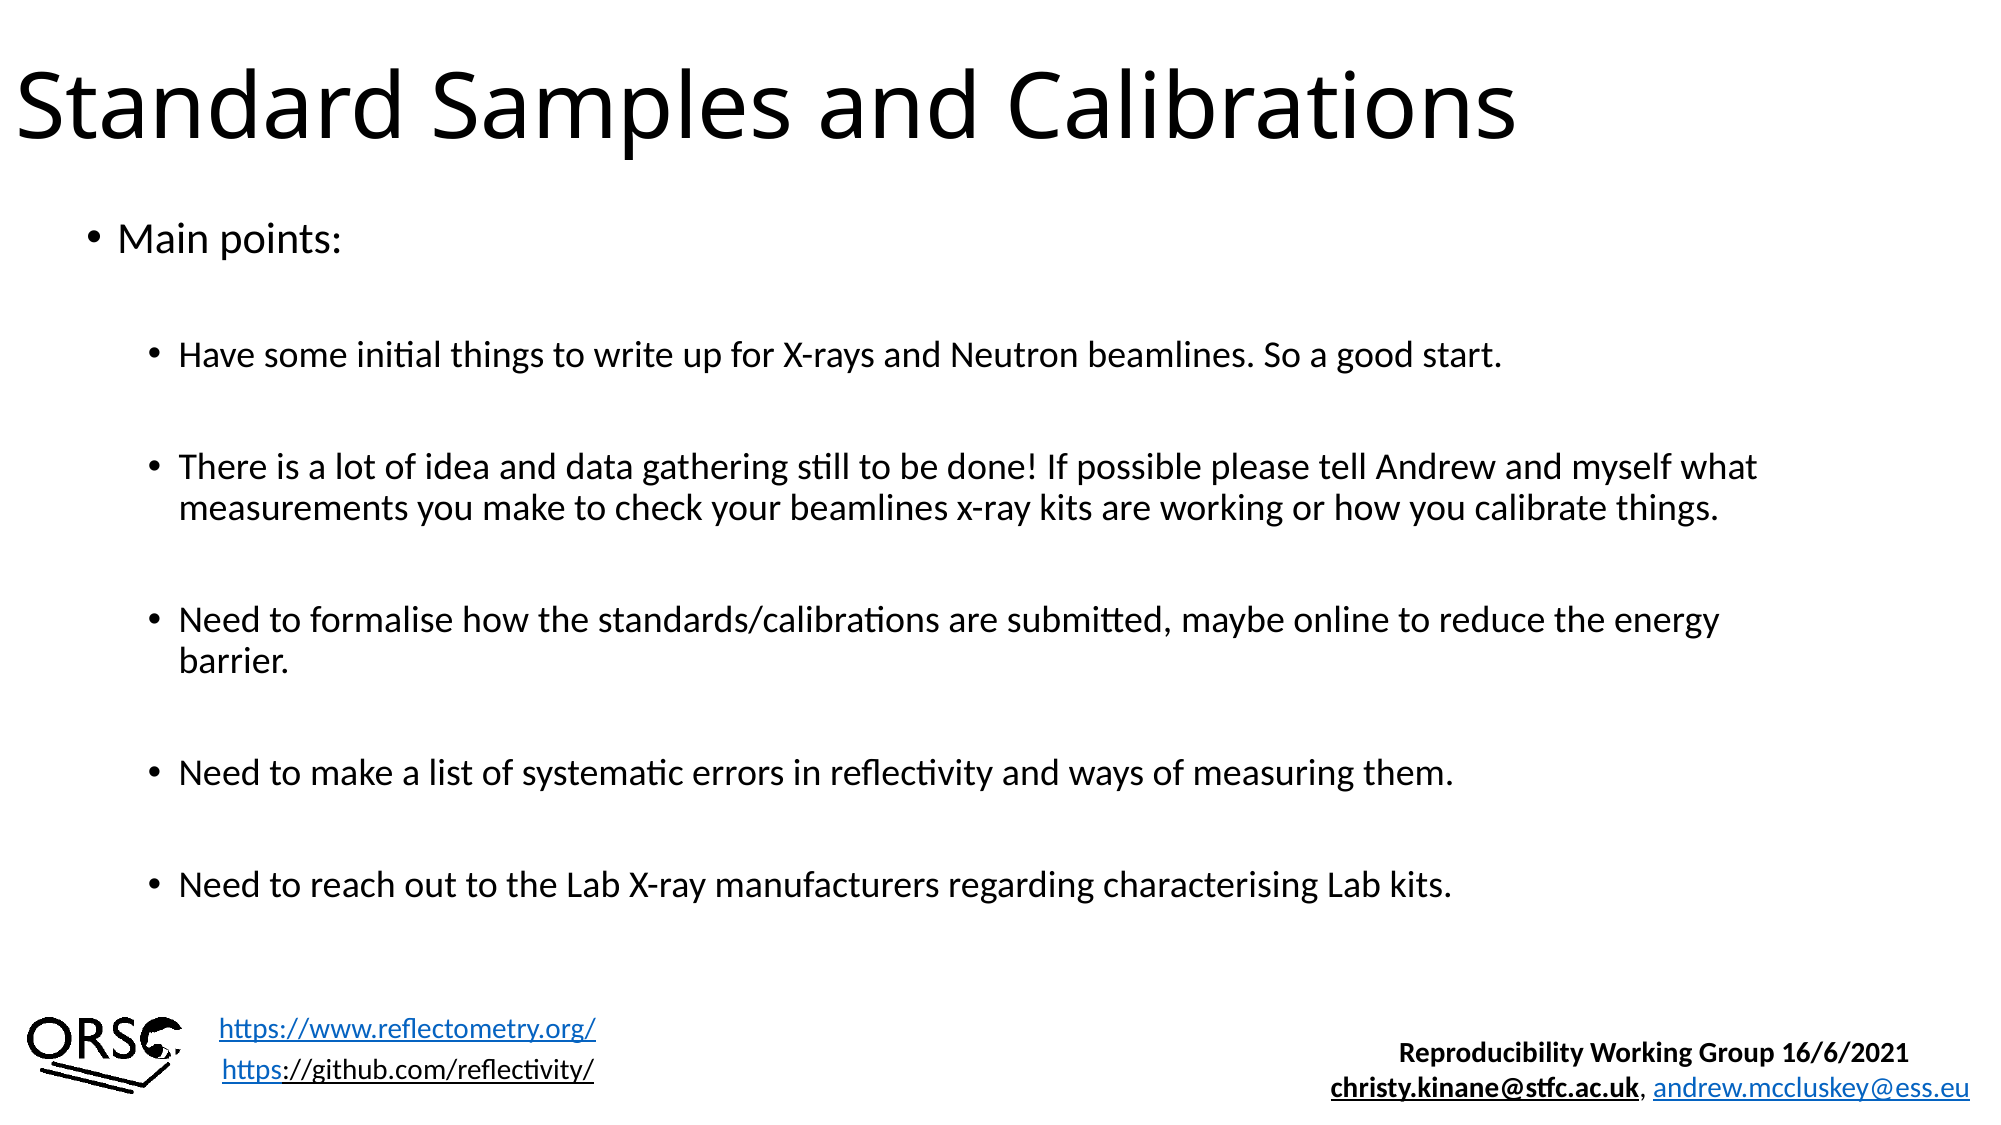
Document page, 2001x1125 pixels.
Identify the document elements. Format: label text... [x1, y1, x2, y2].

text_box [27, 1001, 2000, 1125]
list Main points: Have some initial things to write up for X-rays and Neutron beamlines. So a good start. There is a lot of idea and data gathering still to be done! If possible please tell Andrew and myself what measurements you make to check your beamlines x-ray kits are working or how you calibrate things. Need to formalise how the standards/calibrations are submitted, maybe online to reduce the energy barrier. Need to make a list of systematic errors in reflectivity and ways of measuring them. Need to reach out to the Lab X-ray manufacturers regarding characterising Lab kits. [71, 207, 1797, 963]
title Standard Samples and Calibrations [0, 0, 1725, 218]
